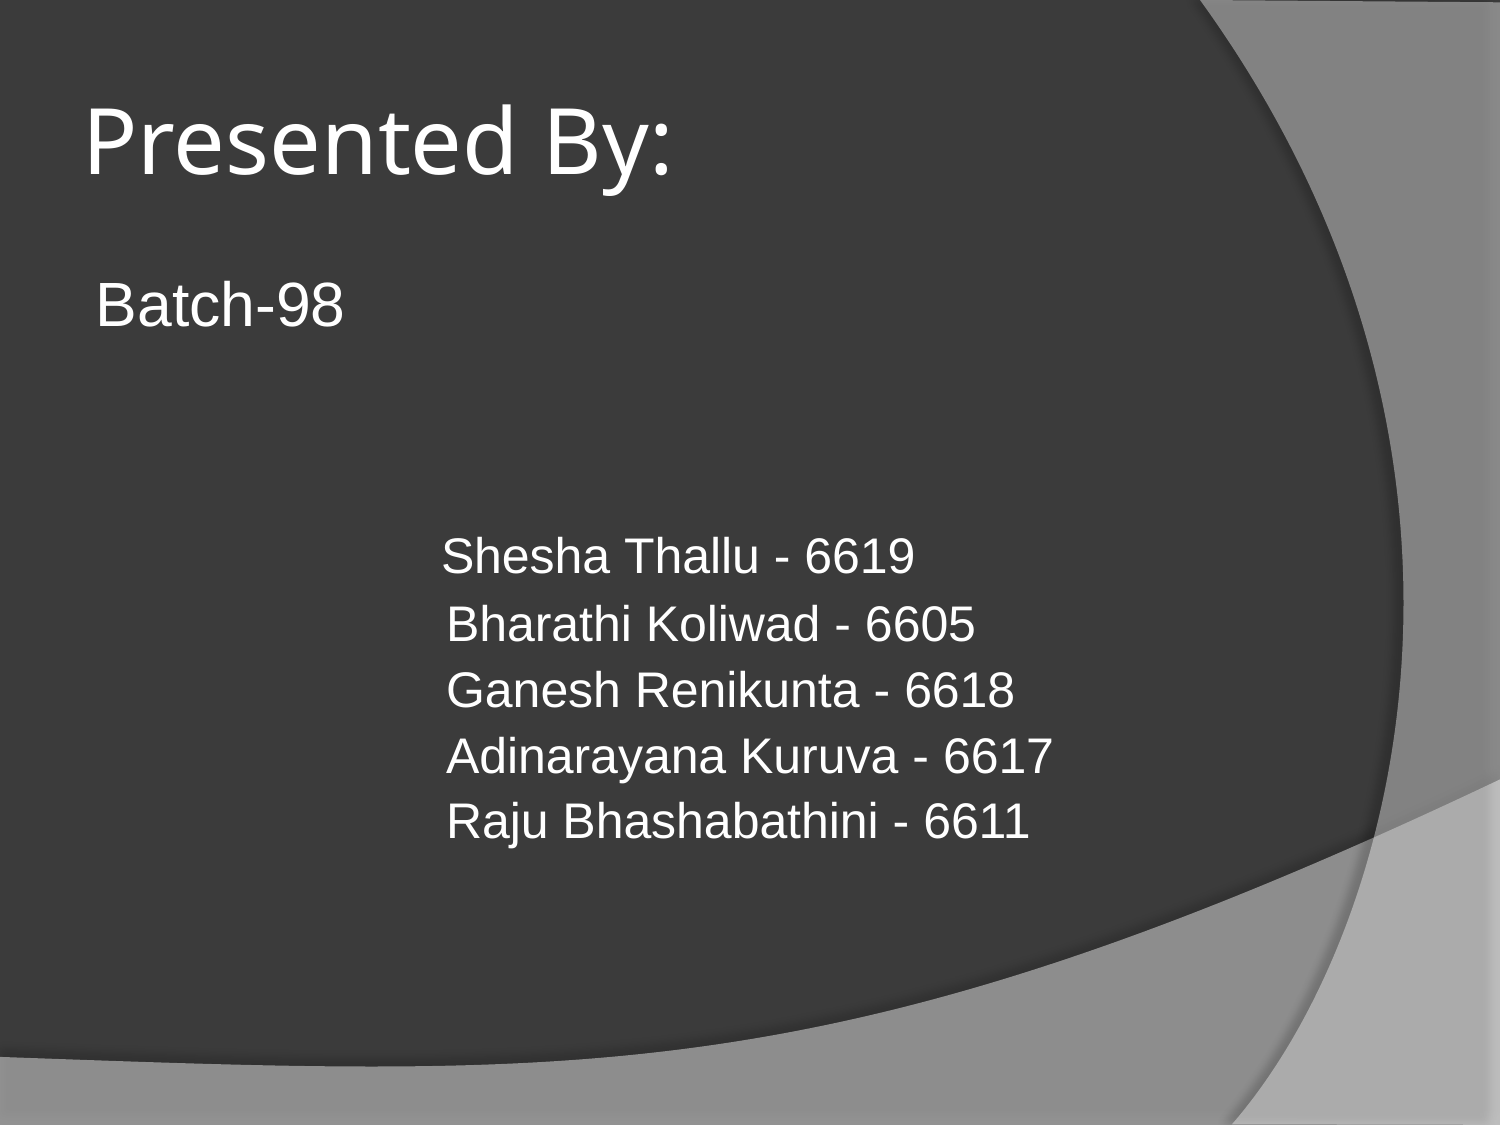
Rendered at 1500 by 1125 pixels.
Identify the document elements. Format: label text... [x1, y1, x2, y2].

text_box Presented By: [74, 45, 1300, 233]
text_box Batch-98 Shesha Thallu - 6619 Bharathi Koliwad - 6605 Ganesh Renikunta - 6618 Adinarayana Kuruva - 6617 Raju Bhashabathini - 6611 [74, 262, 1300, 1005]
